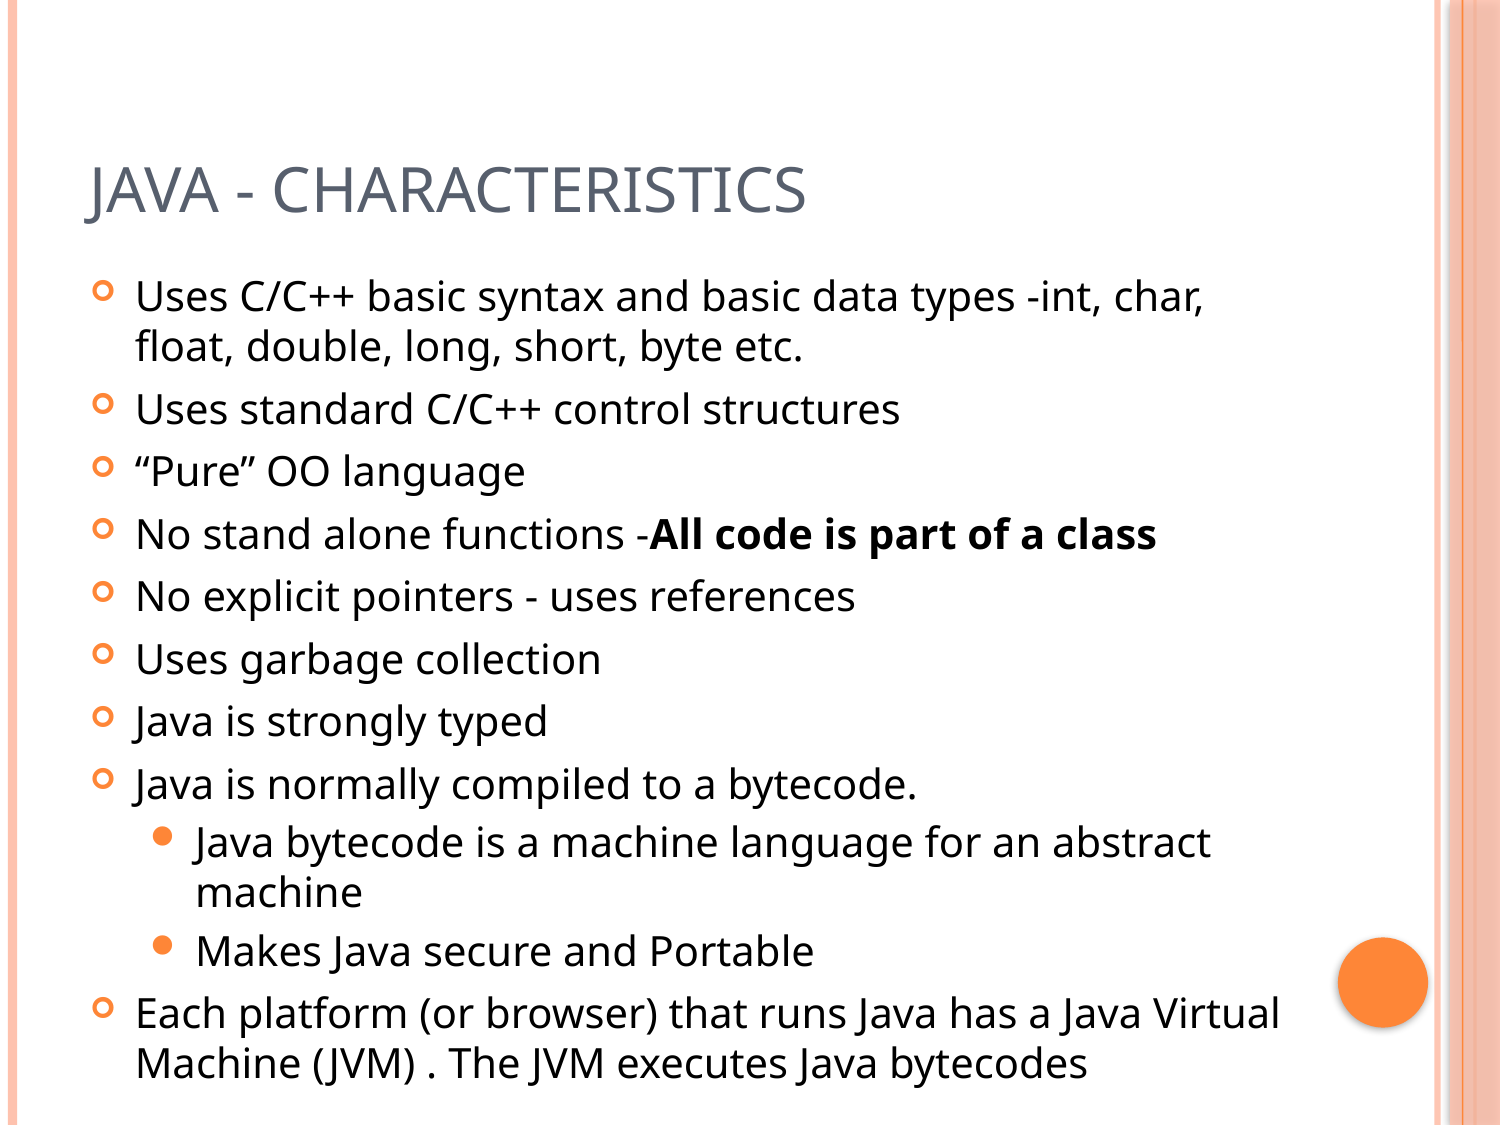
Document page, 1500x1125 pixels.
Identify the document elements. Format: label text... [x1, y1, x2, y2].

list Uses C/C++ basic syntax and basic data types -int, char, float, double, long, short, byte etc. Uses standard C/C++ control structures “Pure” OO language No stand alone functions -All code is part of a class No explicit pointers - uses references Uses garbage collection Java is strongly typed Java is normally compiled to a bytecode. Java bytecode is a machine language for an abstract machine Makes Java secure and Portable Each platform (or browser) that runs Java has a Java Virtual Machine (JVM) . The JVM executes Java bytecodes [74, 262, 1301, 1063]
title Java - Characteristics [75, 45, 1300, 233]
